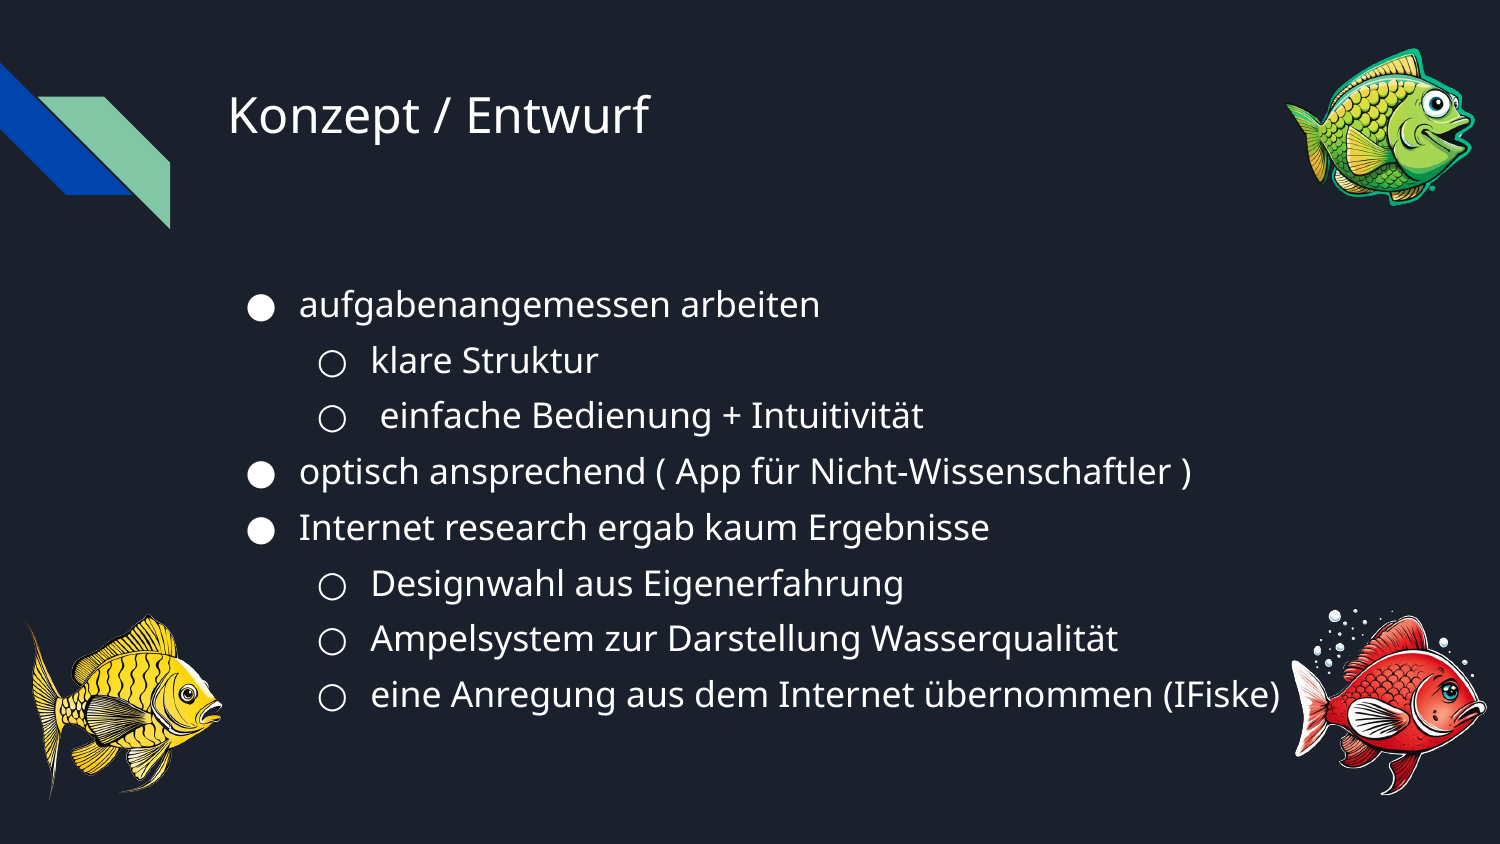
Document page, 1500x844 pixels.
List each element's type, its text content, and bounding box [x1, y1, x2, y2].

picture [12, 590, 239, 817]
title Konzept / Entwurf [212, 64, 1275, 215]
picture [1273, 590, 1500, 817]
picture [1280, 19, 1494, 233]
list aufgabenangemessen arbeiten klare Struktur einfache Bedienung + Intuitivität optisch ansprechend ( App für Nicht-Wissenschaftler ) Internet research ergab kaum Ergebnisse Designwahl aus Eigenerfahrung Ampelsystem zur Darstellung Wasserqualität eine Anregung aus dem Internet übernommen (IFiske) [212, 257, 1368, 735]
